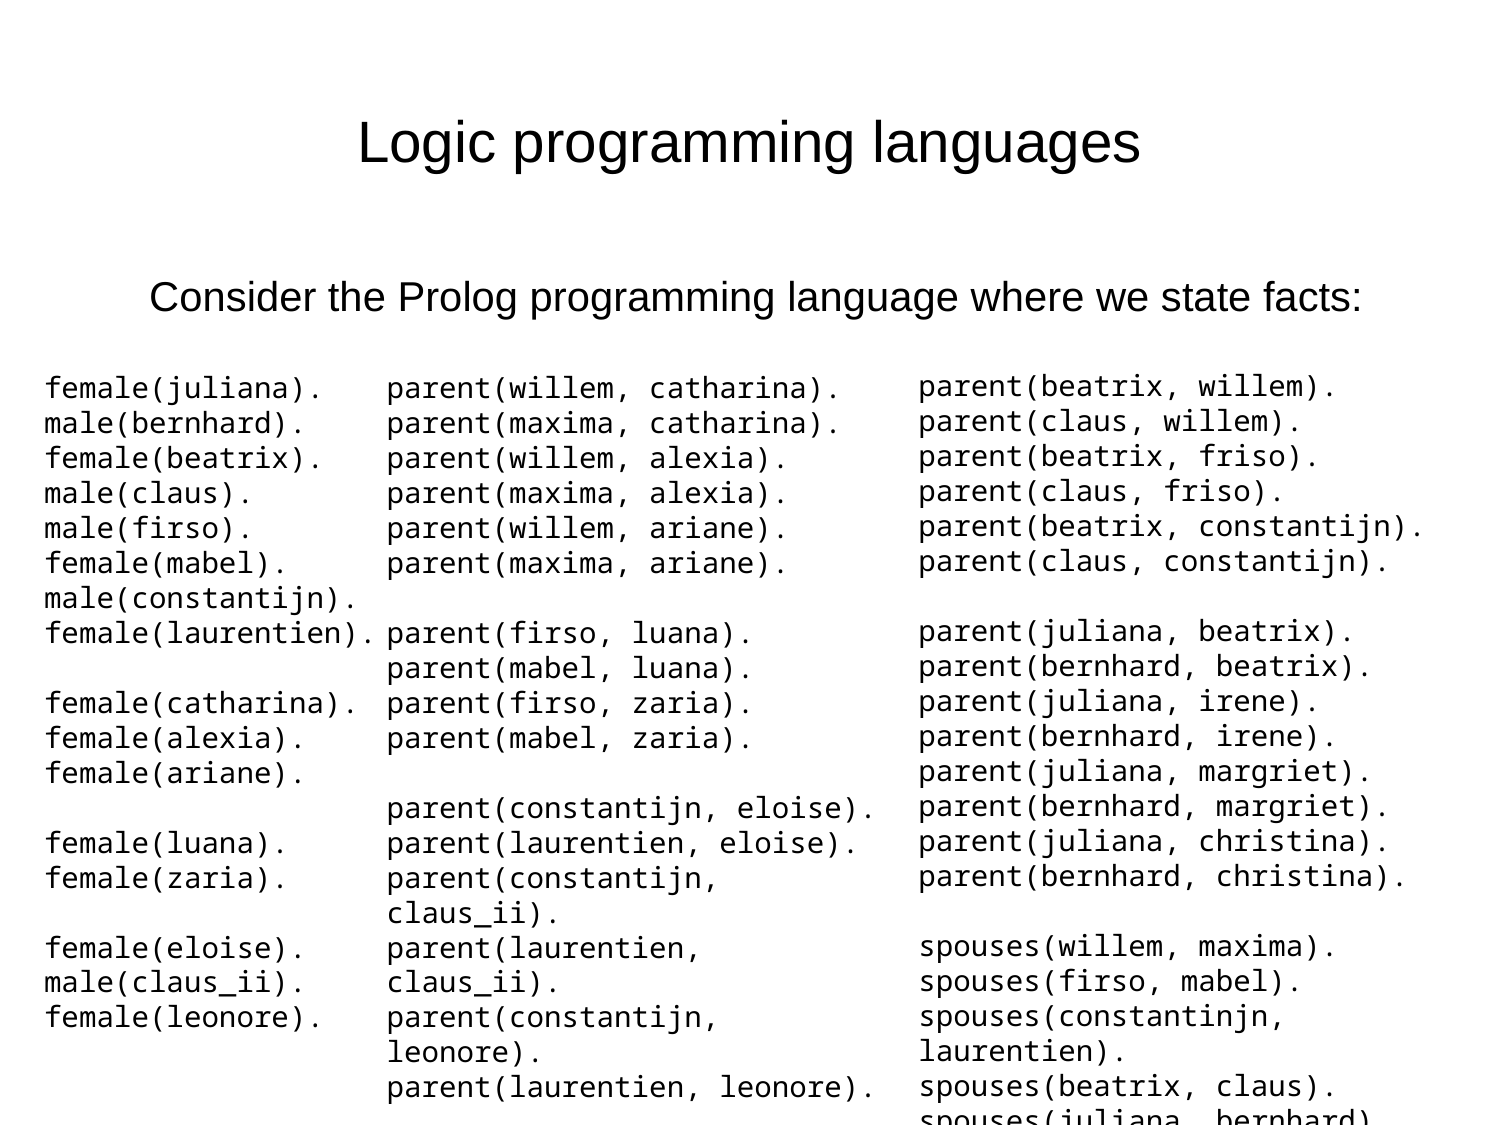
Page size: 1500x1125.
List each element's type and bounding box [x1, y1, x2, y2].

text_box [29, 362, 892, 1112]
title [74, 44, 1426, 233]
list [74, 262, 1426, 1006]
text_box [903, 360, 1500, 1125]
